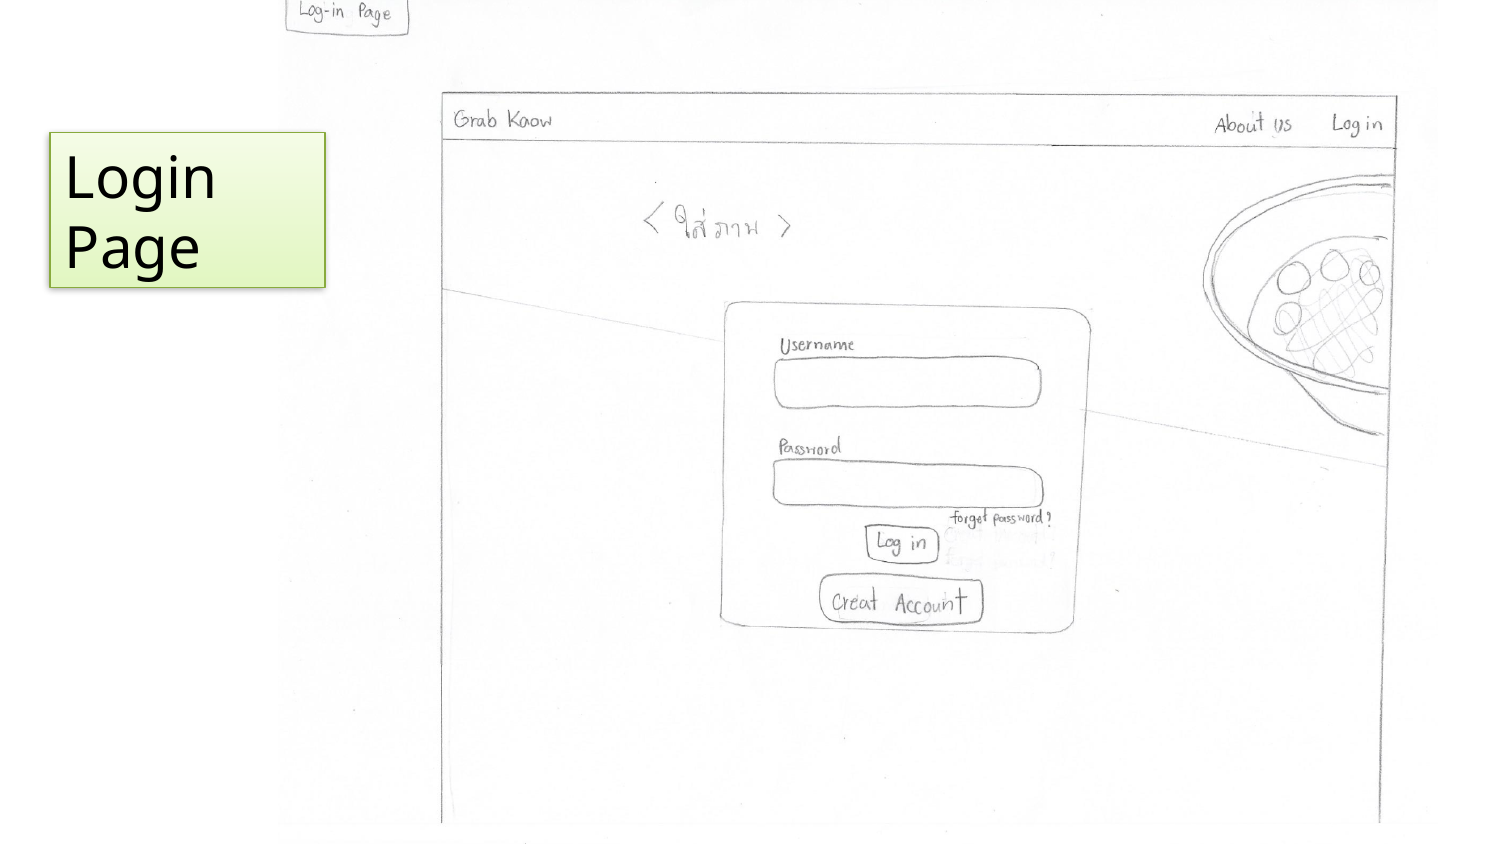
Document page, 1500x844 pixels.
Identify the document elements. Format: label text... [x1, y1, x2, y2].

text_box Login Page [49, 132, 326, 288]
picture [278, 0, 1438, 844]
